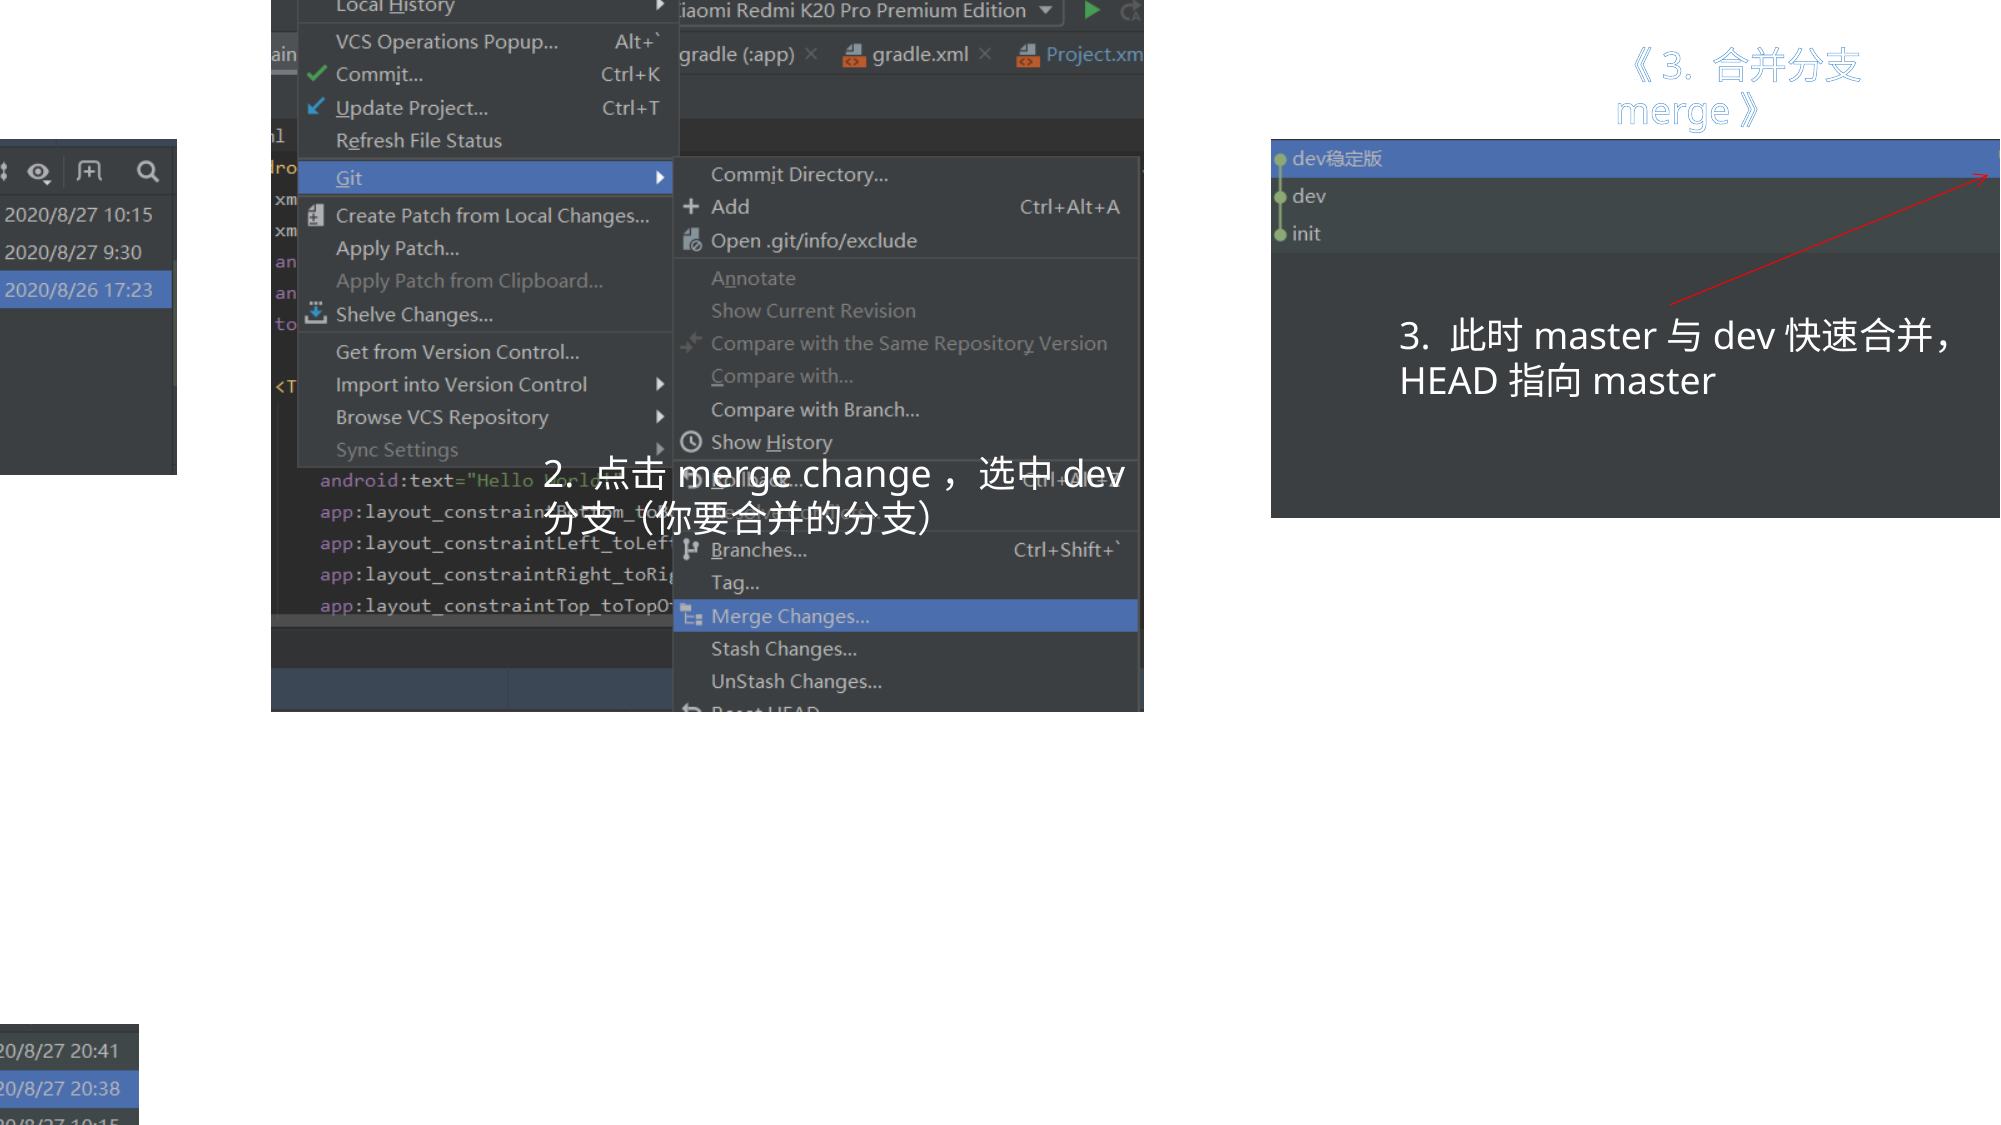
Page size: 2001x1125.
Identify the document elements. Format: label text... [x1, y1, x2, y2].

picture [271, 0, 1144, 712]
picture [0, 1024, 139, 1125]
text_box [1669, 174, 1989, 305]
text_box 《3. 合并分支merge》 [1600, 33, 1982, 139]
picture [1271, 139, 2000, 518]
picture [0, 139, 177, 476]
